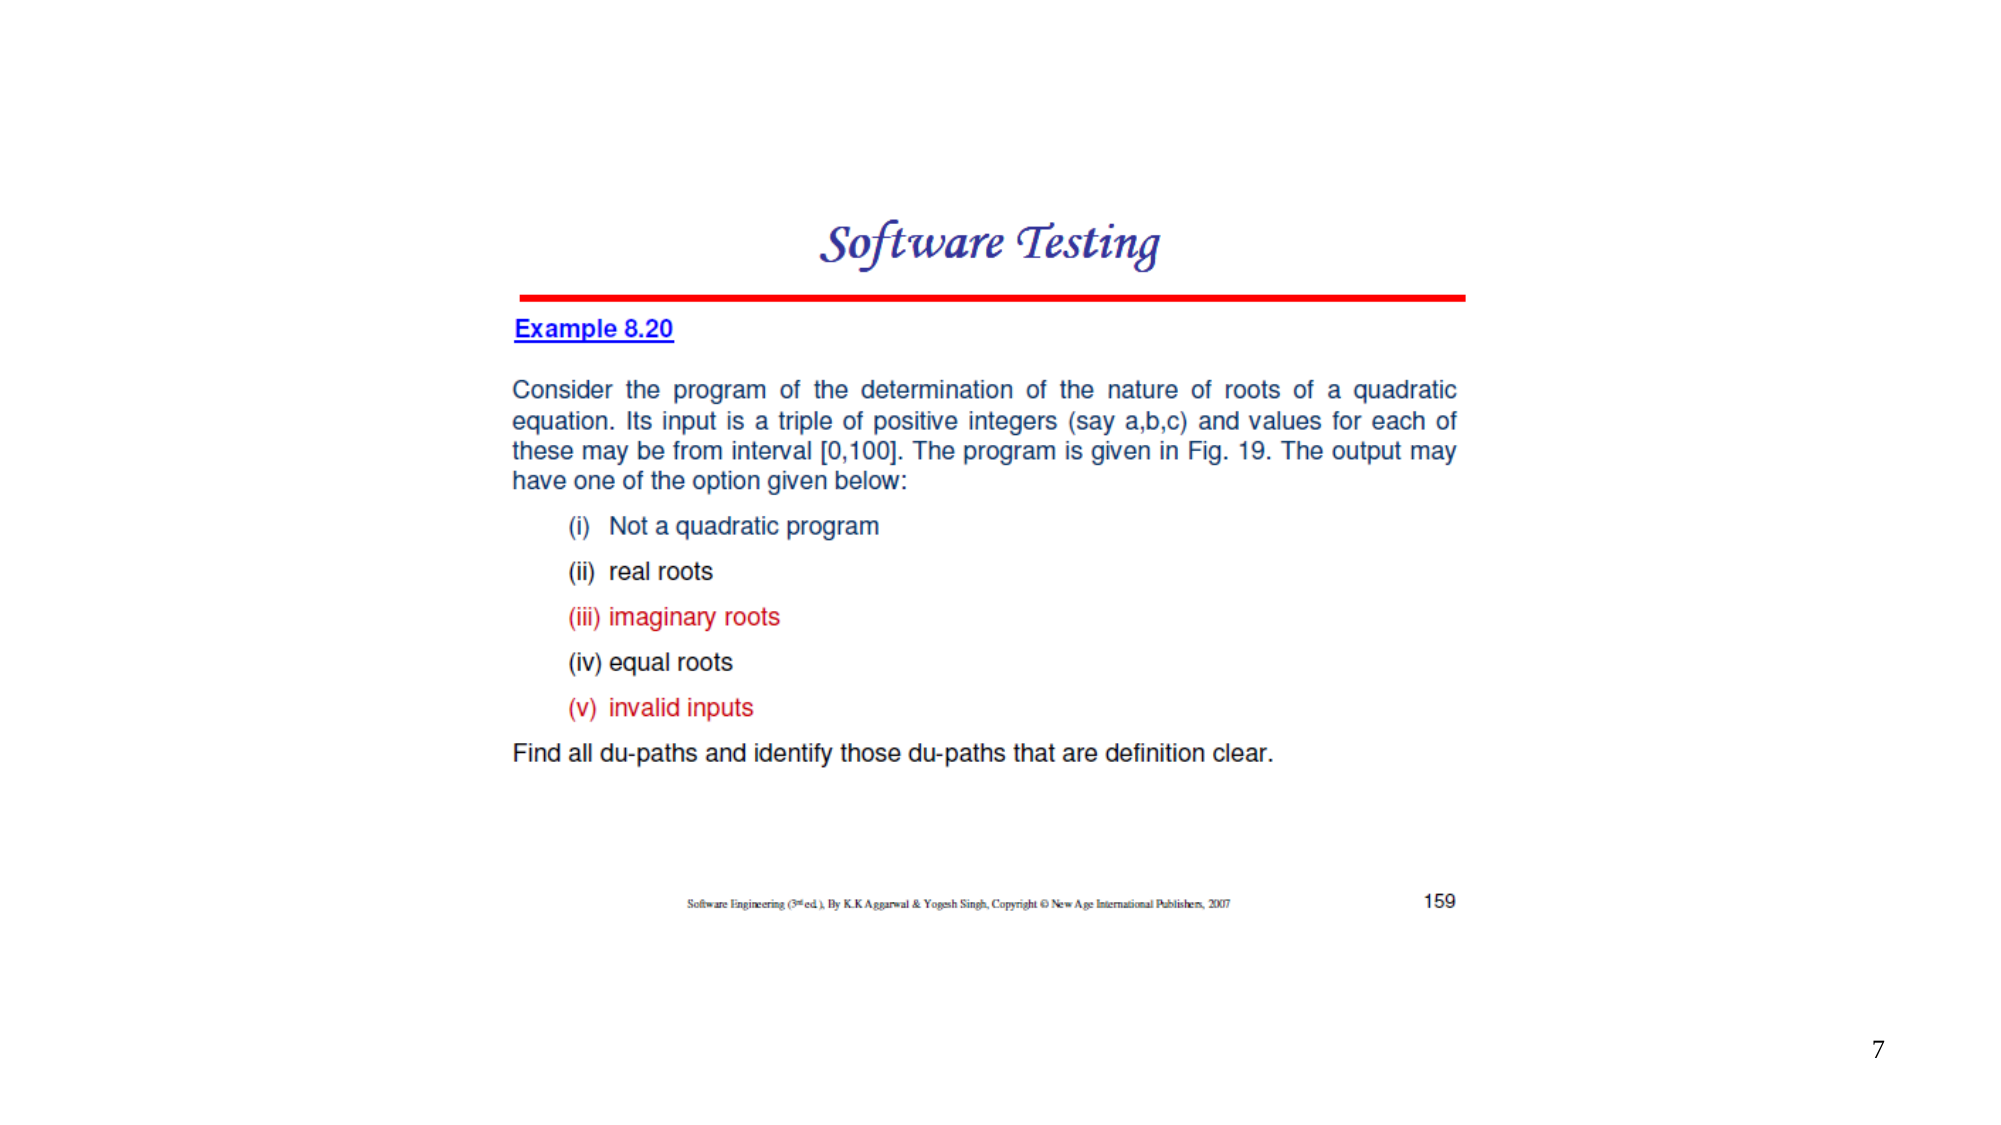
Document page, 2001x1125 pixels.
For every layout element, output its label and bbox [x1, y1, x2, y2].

picture [492, 180, 1507, 945]
